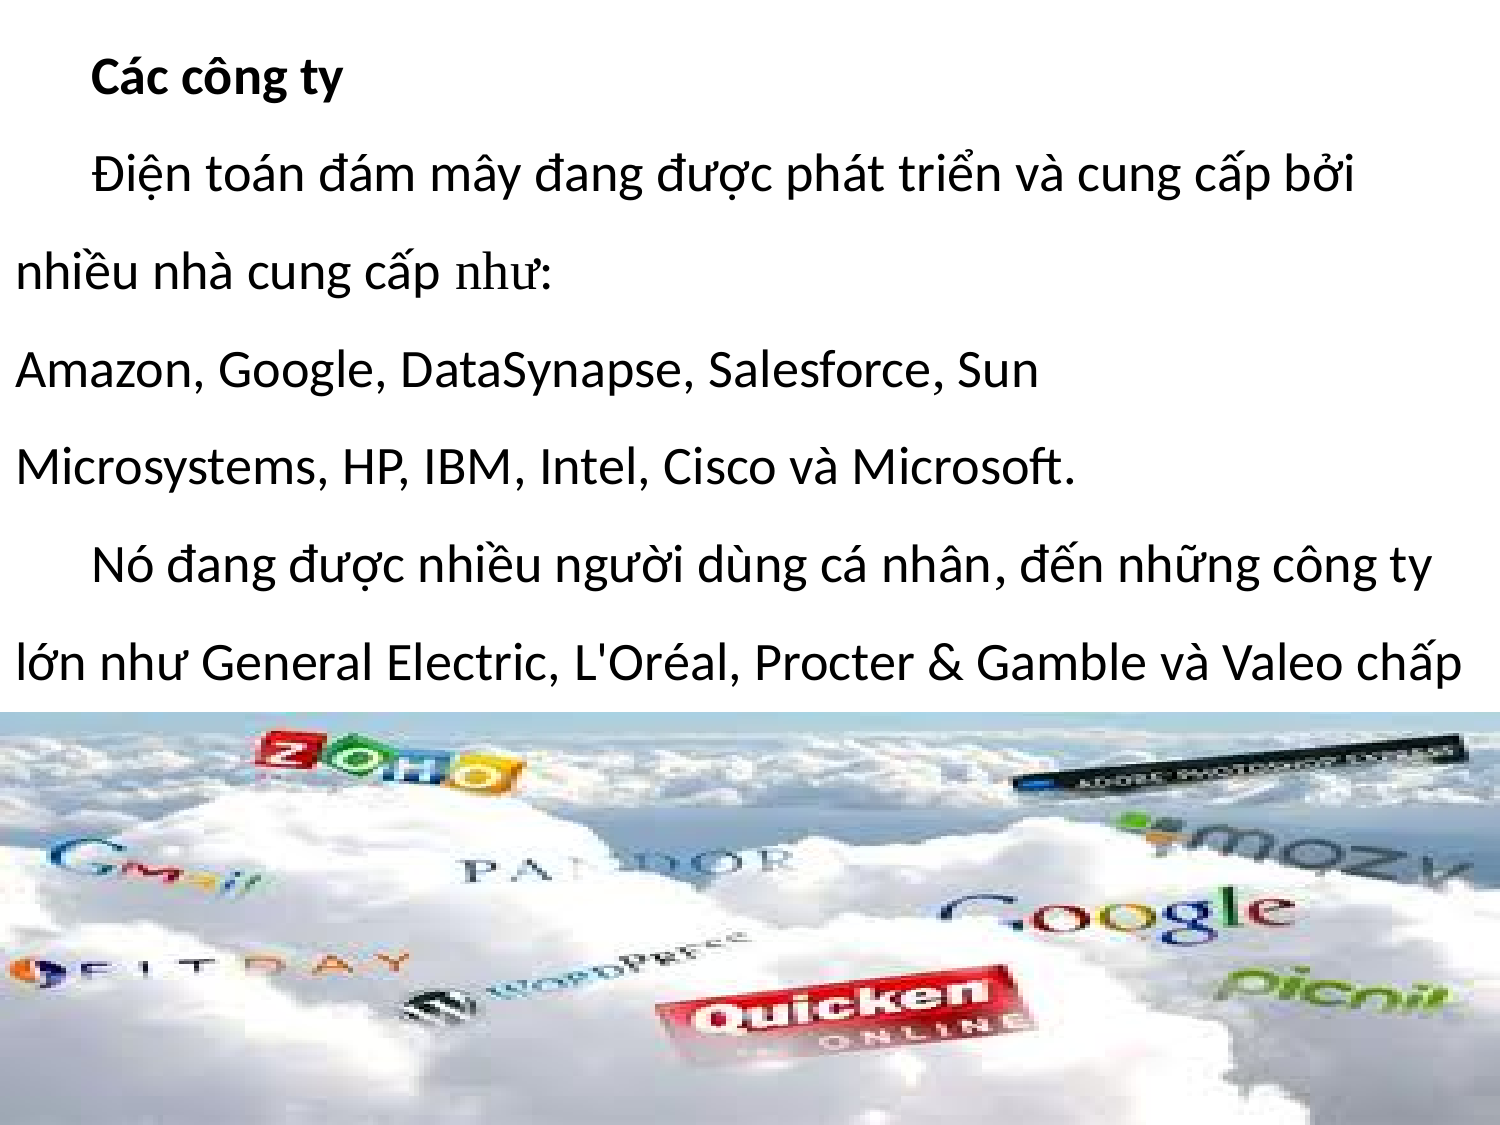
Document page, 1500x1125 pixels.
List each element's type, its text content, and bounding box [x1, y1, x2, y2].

picture [0, 712, 1500, 1125]
list Các công ty Điện toán đám mây đang được phát triển và cung cấp bởi nhiều nhà cung cấp như: Amazon, Google, DataSynapse, Salesforce, Sun Microsystems, HP, IBM, Intel, Cisco và Microsoft. Nó đang được nhiều người dùng cá nhân, đến những công ty lớn như General Electric, L'Oréal, Procter & Gamble và Valeo chấp nhận và sử dụng. [0, 0, 1500, 711]
